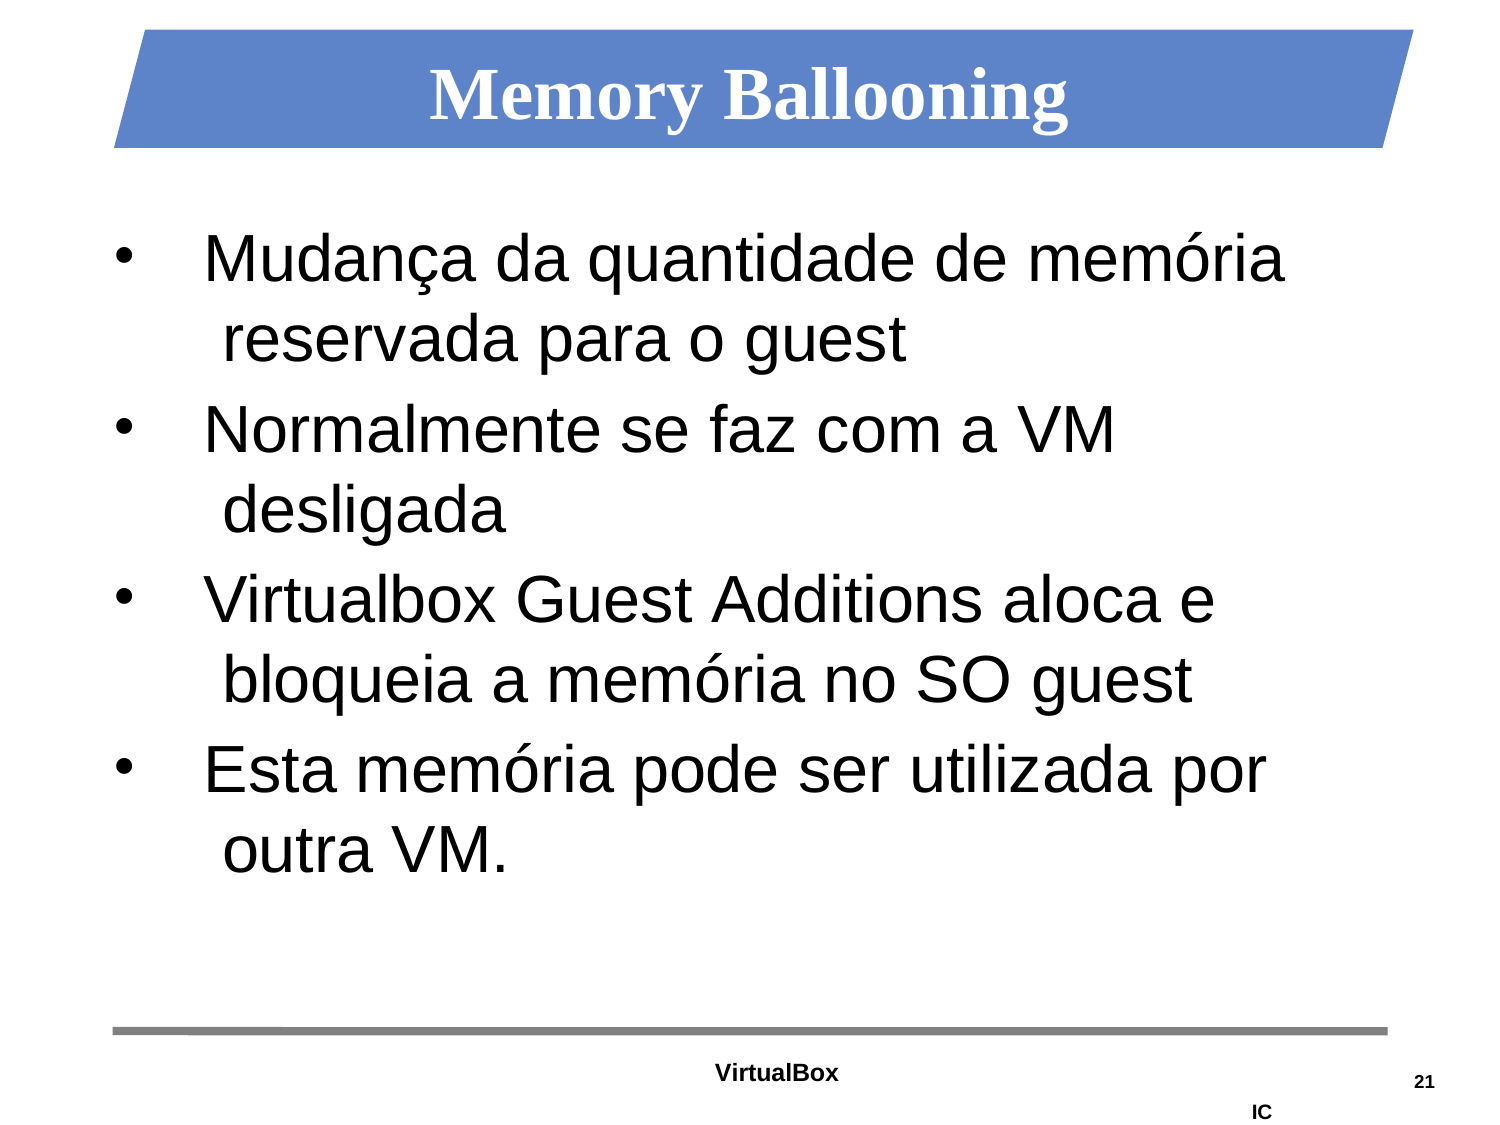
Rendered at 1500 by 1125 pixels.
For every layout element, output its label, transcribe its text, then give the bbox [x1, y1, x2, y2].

title Memory Ballooning [428, 42, 1072, 212]
slide_number 21 [1410, 1069, 1440, 1125]
text_box Mudança da quantidade de memória reservada para o guest Normalmente se faz com a VM desligada Virtualbox Guest Additions aloca e bloqueia a memória no SO guest Esta memória pode ser utilizada por outra VM. [110, 212, 1290, 887]
slide_number VirtualBox [712, 1057, 842, 1125]
footer IC [1249, 1098, 1275, 1125]
